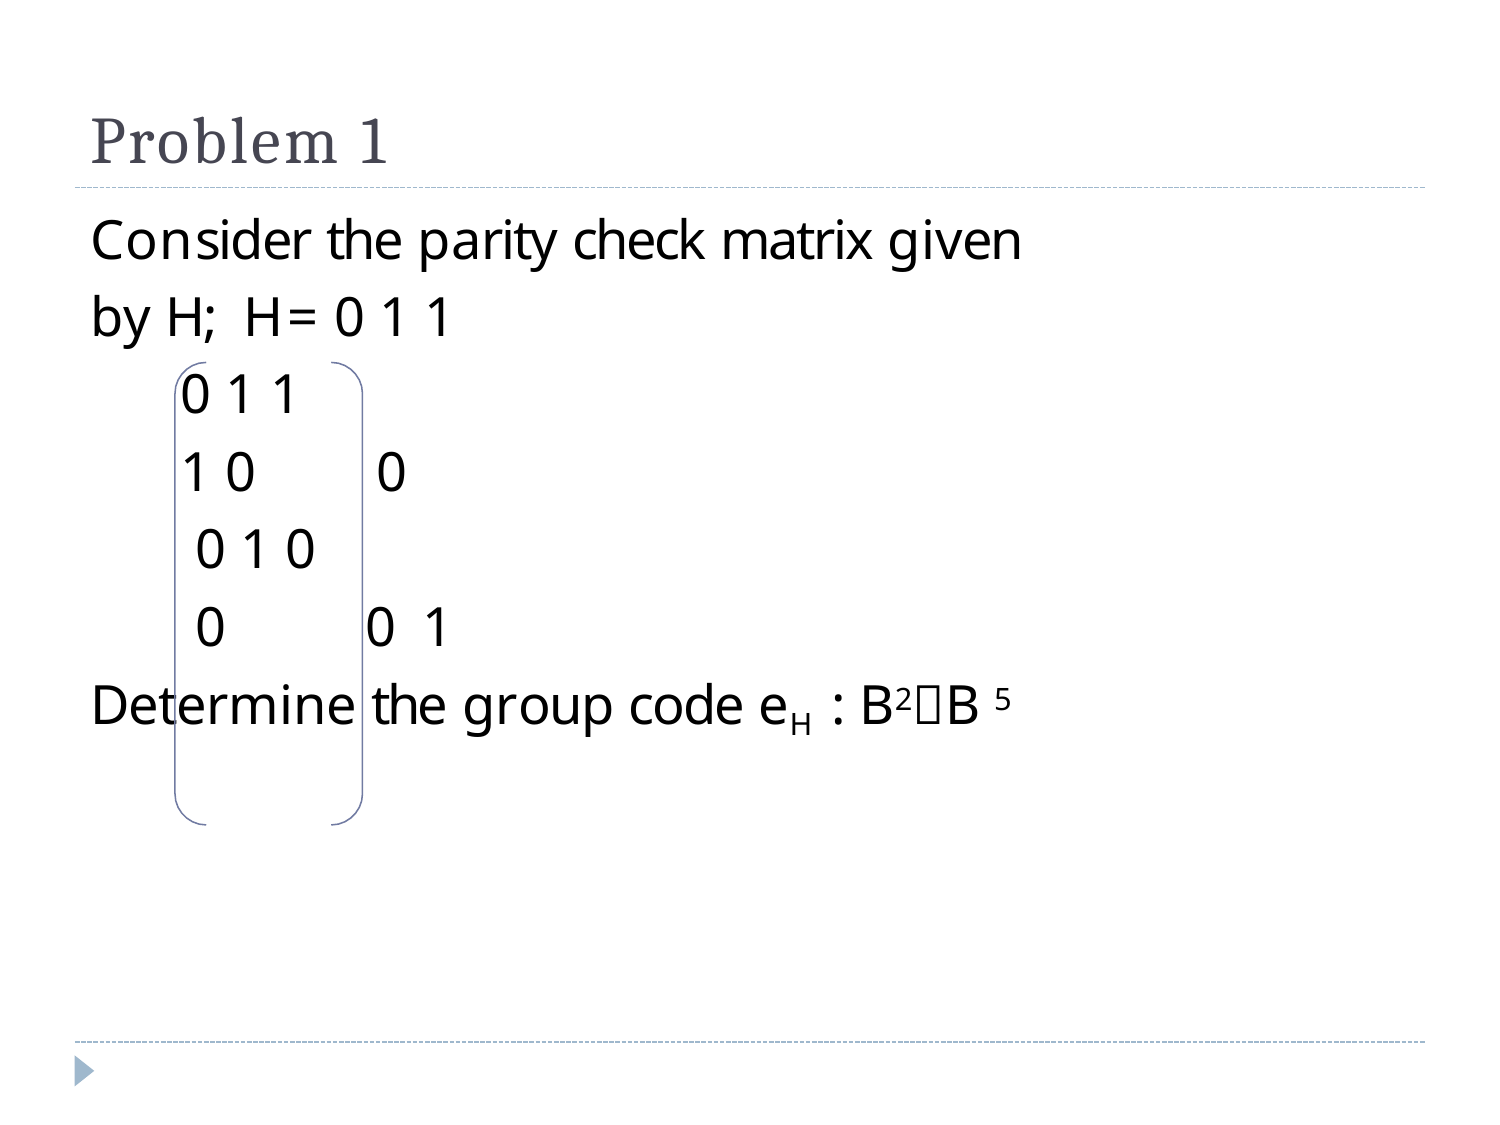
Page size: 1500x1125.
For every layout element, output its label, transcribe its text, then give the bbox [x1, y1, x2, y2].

text_box Consider the parity check matrix given by H; H= 0 1 1 0 1 1 1 0 0 0 1 0 0 0 1 Determine the group code eH : B2B 5 [83, 190, 1085, 742]
title Problem 1 [87, 94, 422, 190]
text_box [174, 362, 207, 825]
text_box [331, 362, 363, 825]
